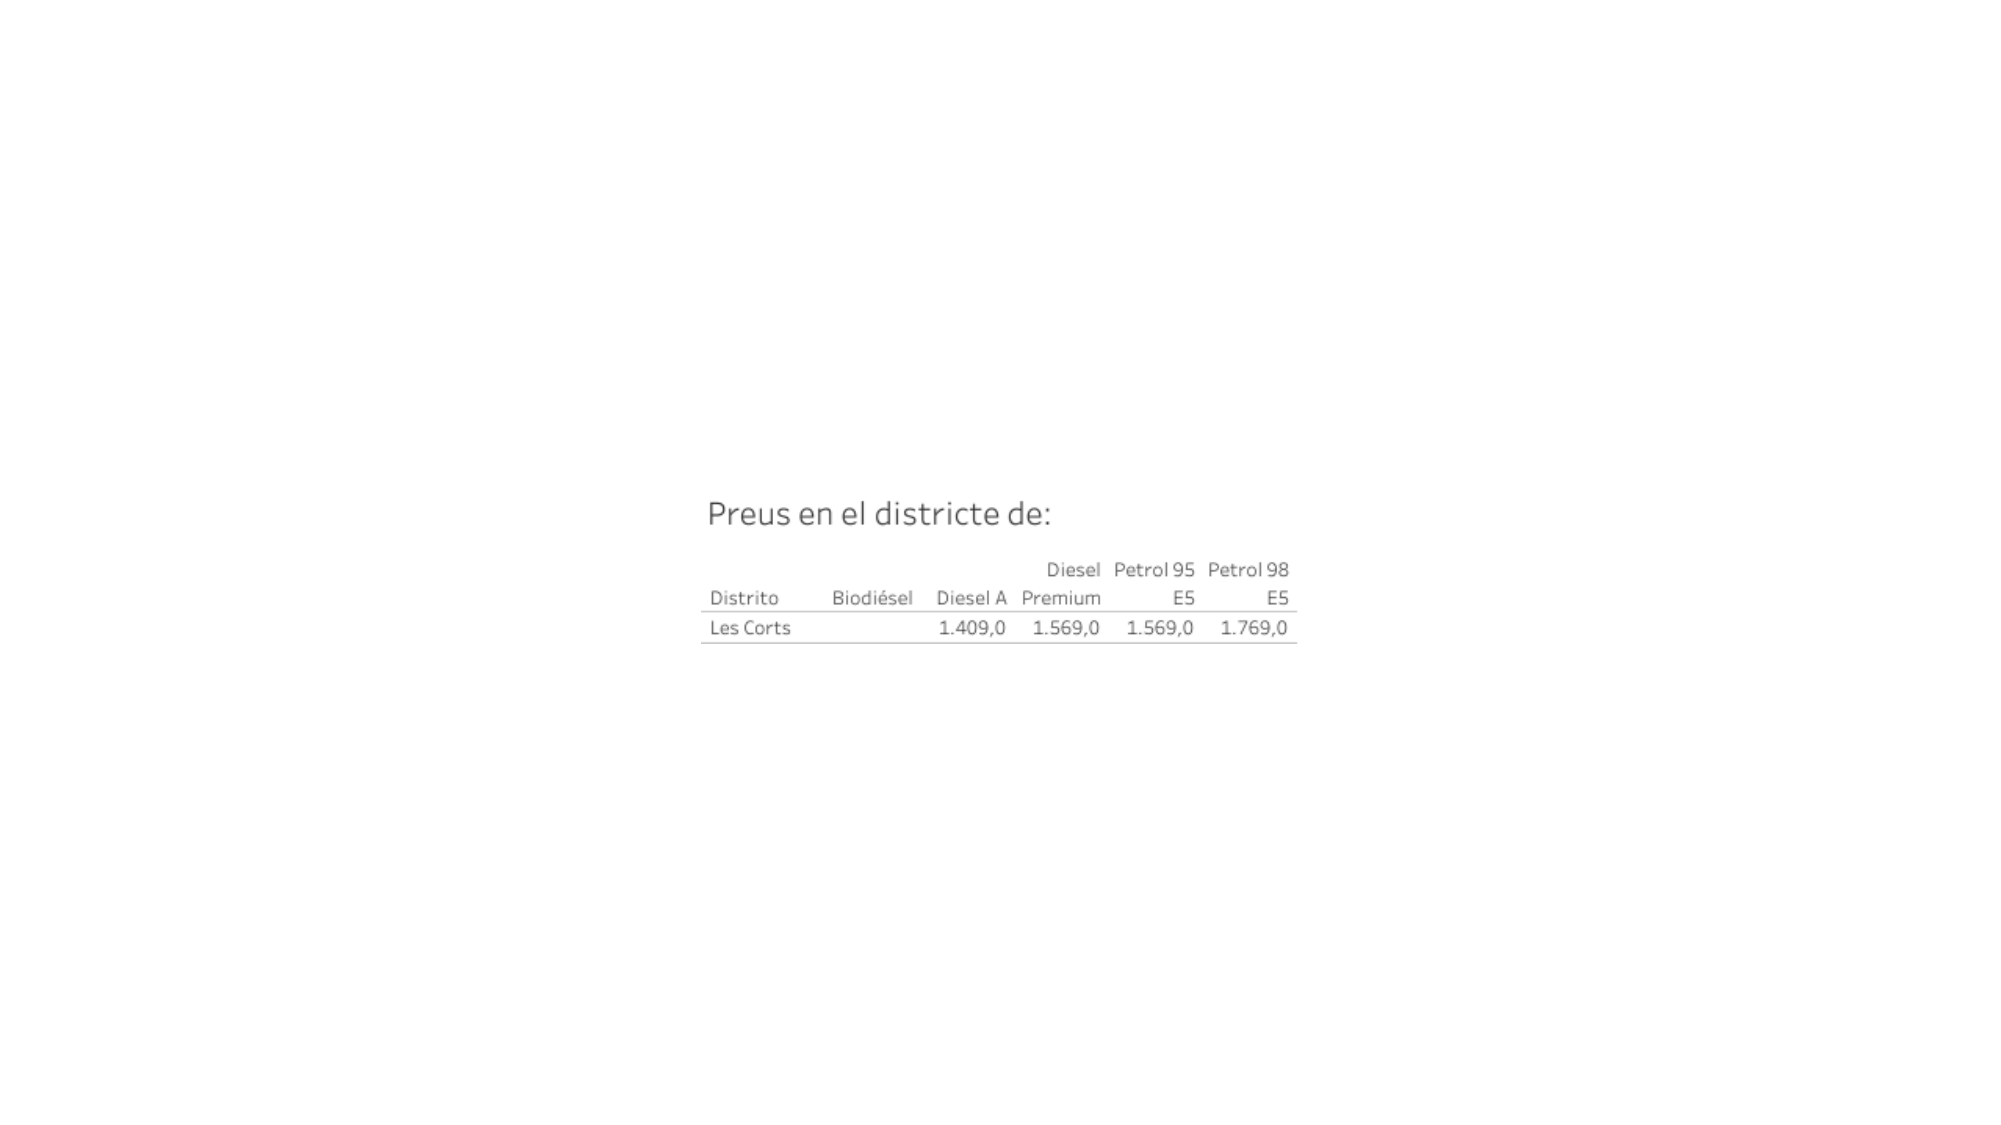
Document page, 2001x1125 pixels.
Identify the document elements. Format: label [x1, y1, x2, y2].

picture [701, 481, 1299, 644]
